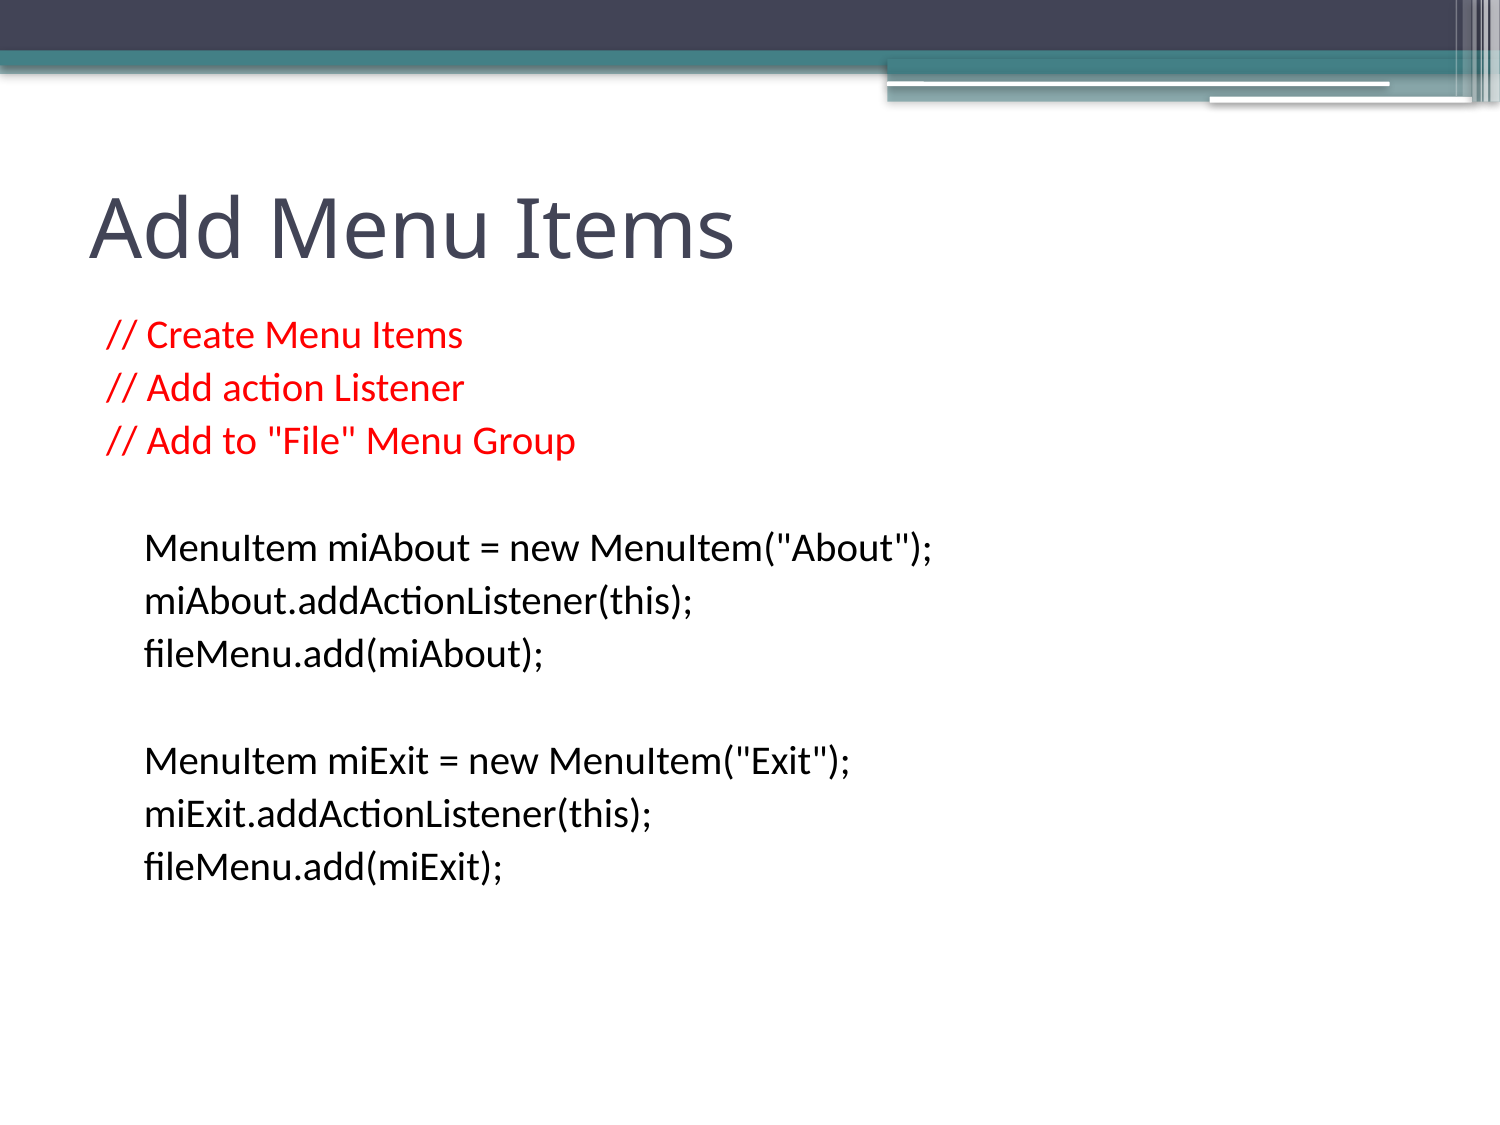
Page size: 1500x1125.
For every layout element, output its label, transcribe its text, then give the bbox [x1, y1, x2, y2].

title Add Menu Items [75, 137, 1425, 299]
list // Create Menu Items // Add action Listener // Add to "File" Menu Group MenuItem miAbout = new MenuItem("About"); miAbout.addActionListener(this); fileMenu.add(miAbout); MenuItem miExit = new MenuItem("Exit"); miExit.addActionListener(this); fileMenu.add(miExit); [75, 299, 1425, 1010]
